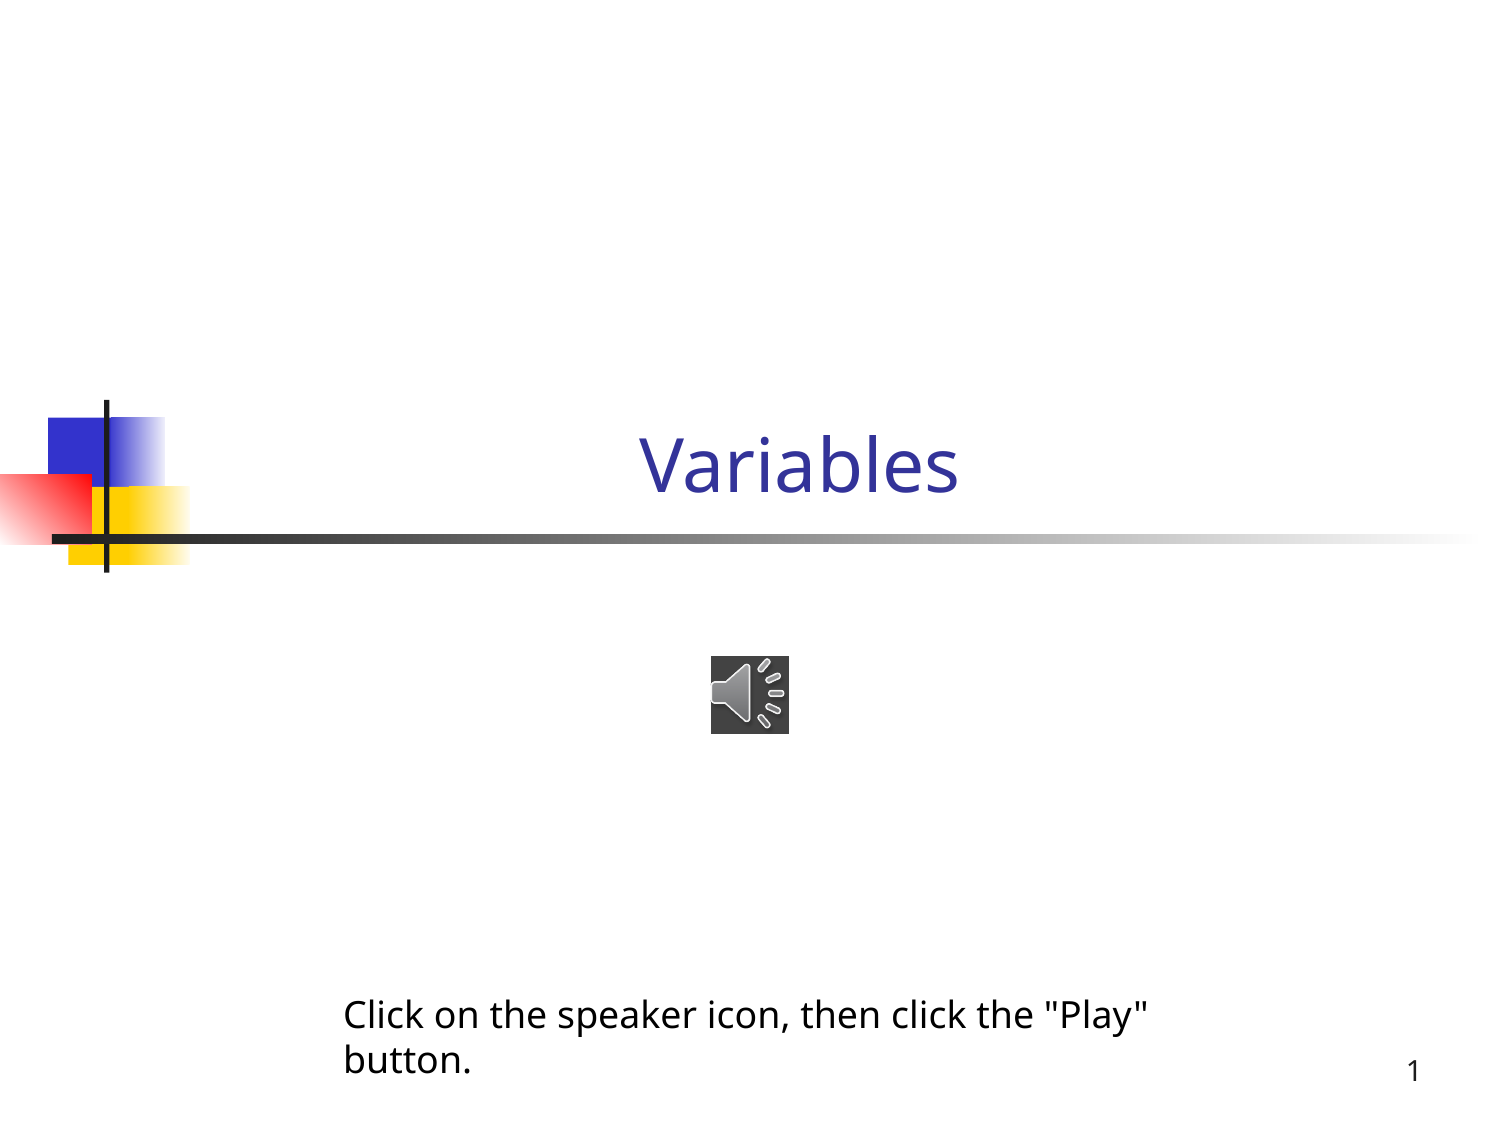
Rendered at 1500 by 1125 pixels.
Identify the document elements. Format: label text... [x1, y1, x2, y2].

text_box Click on the speaker icon, then click the "Play" button. [328, 983, 1288, 1089]
picture [709, 655, 790, 736]
slide_number 1 [1124, 1024, 1438, 1101]
title Variables [162, 275, 1438, 515]
